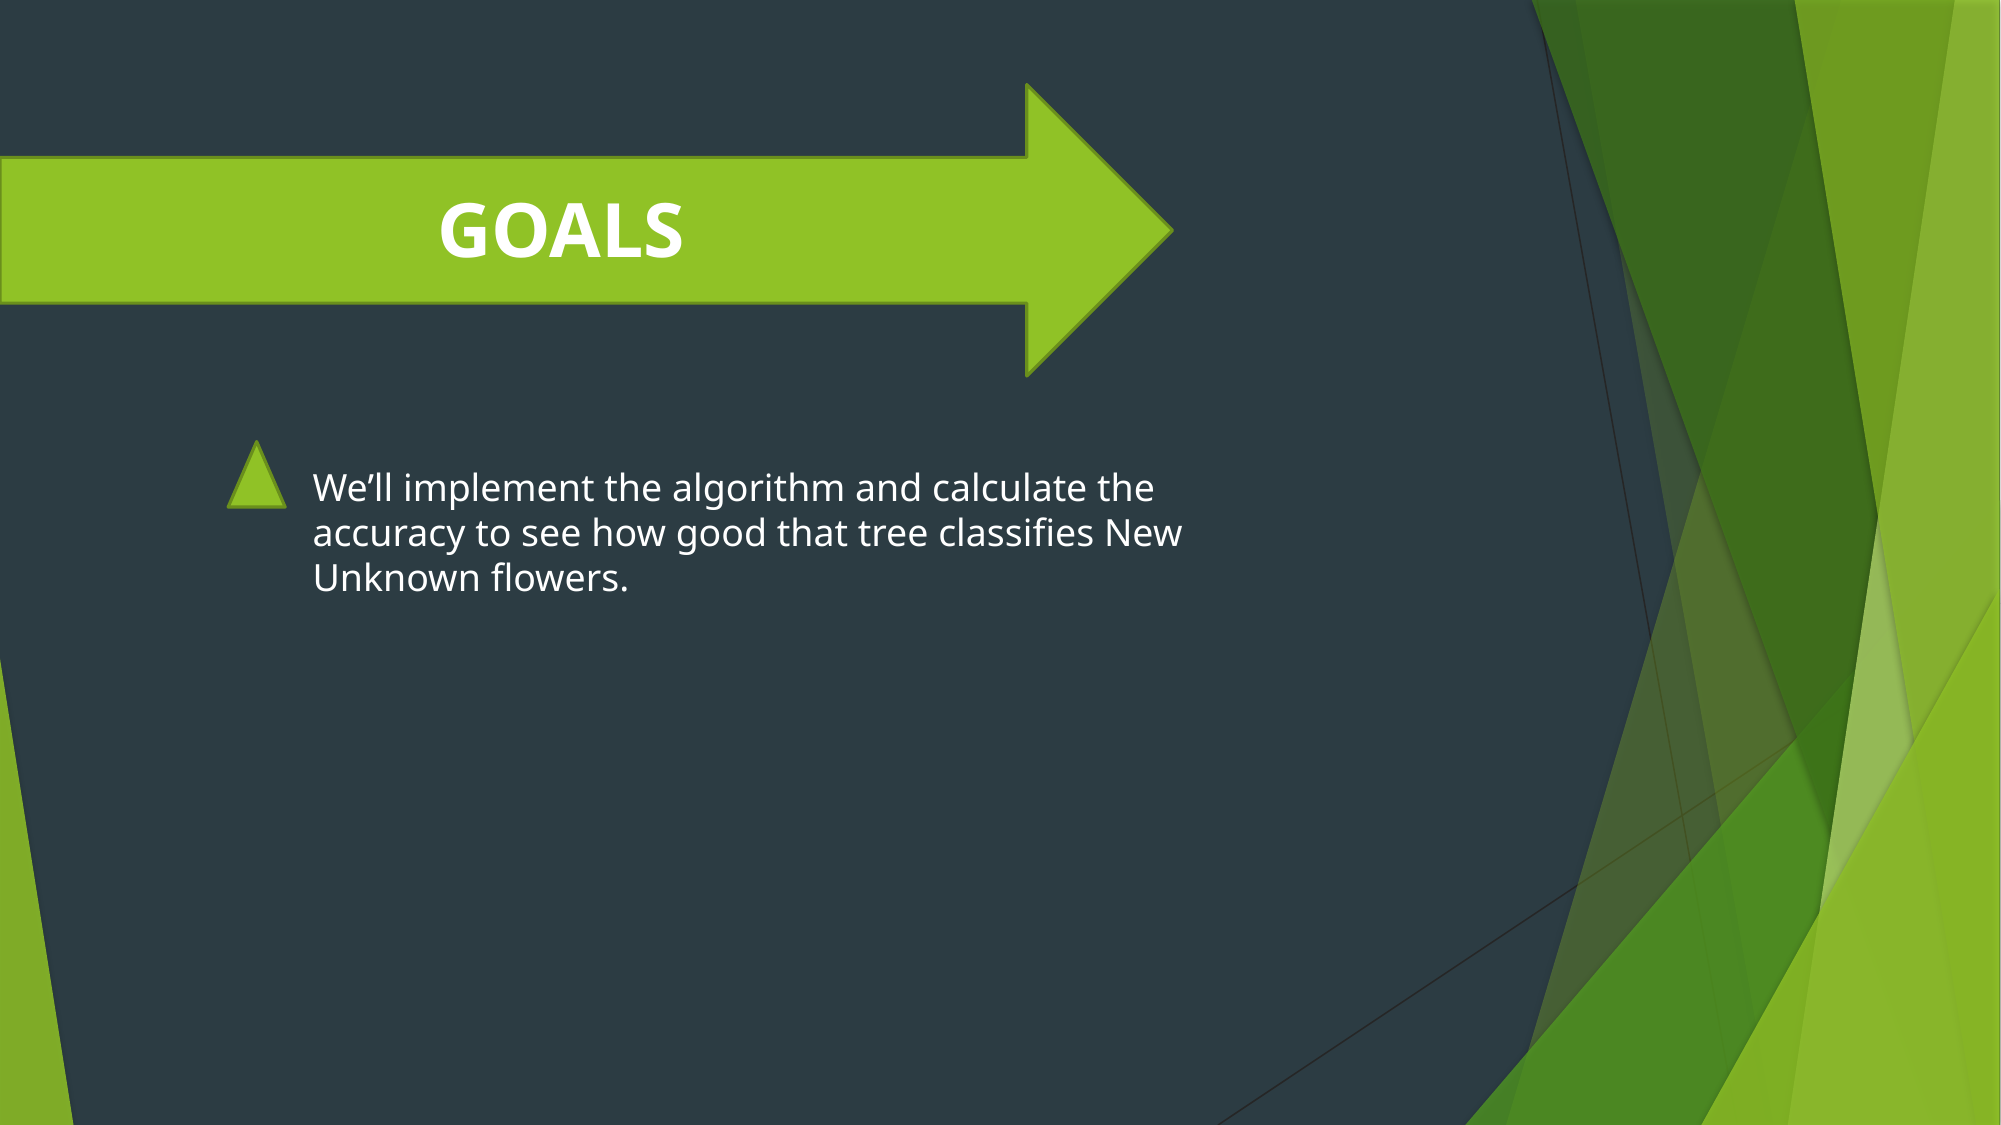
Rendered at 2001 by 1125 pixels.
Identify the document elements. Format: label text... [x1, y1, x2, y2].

text_box [226, 439, 287, 509]
text_box GOALS [422, 175, 856, 280]
text_box We’ll implement the algorithm and calculate the accuracy to see how good that tree classifies New Unknown flowers. [297, 456, 1255, 606]
text_box [0, 83, 1174, 378]
